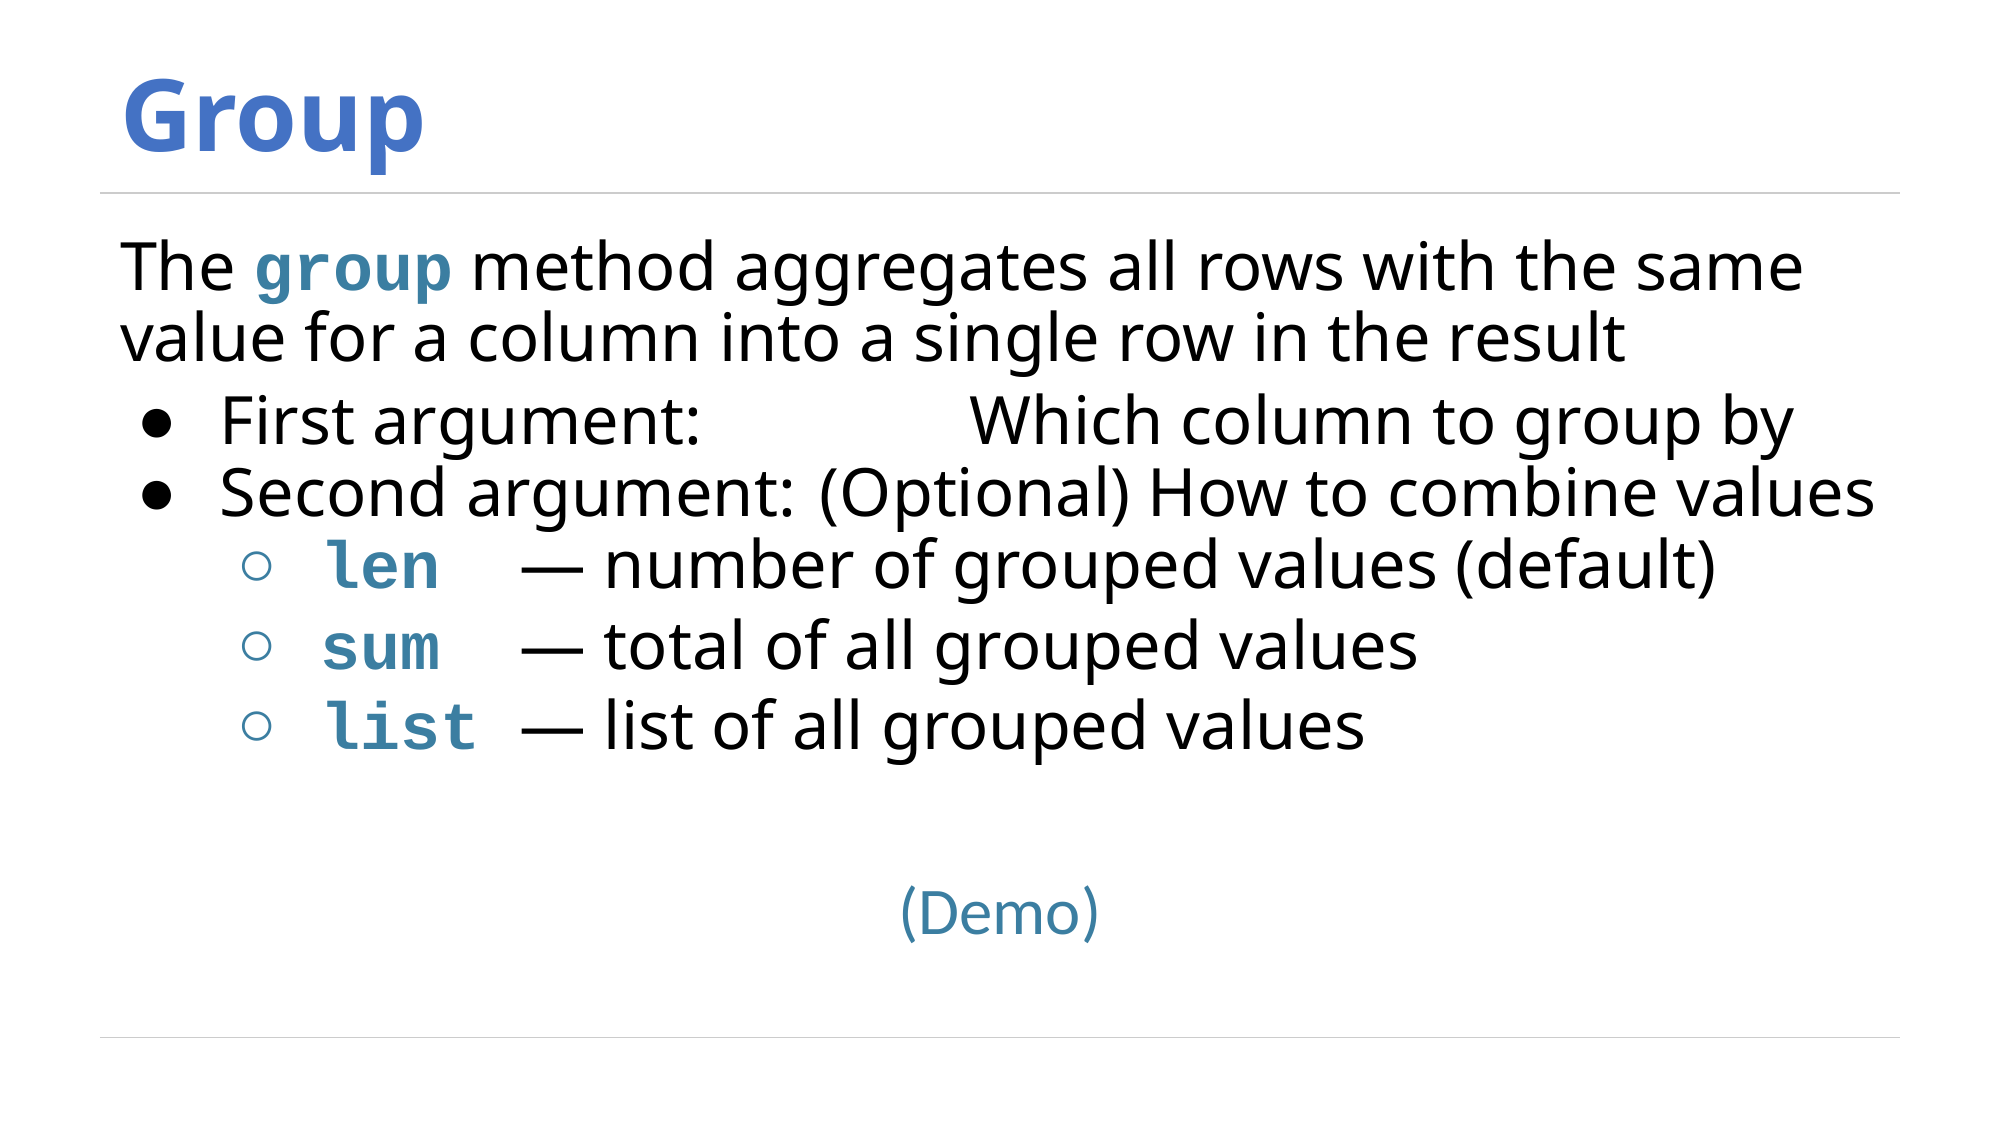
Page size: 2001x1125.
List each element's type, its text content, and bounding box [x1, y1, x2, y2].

list The group method aggregates all rows with the same value for a column into a single row in the result First argument: Which column to group by Second argument: (Optional) How to combine values len — number of grouped values (default) sum — total of all grouped values list — list of all grouped values [99, 212, 1900, 1005]
title Group [99, 45, 1567, 193]
text_box (Demo) [823, 848, 1177, 985]
